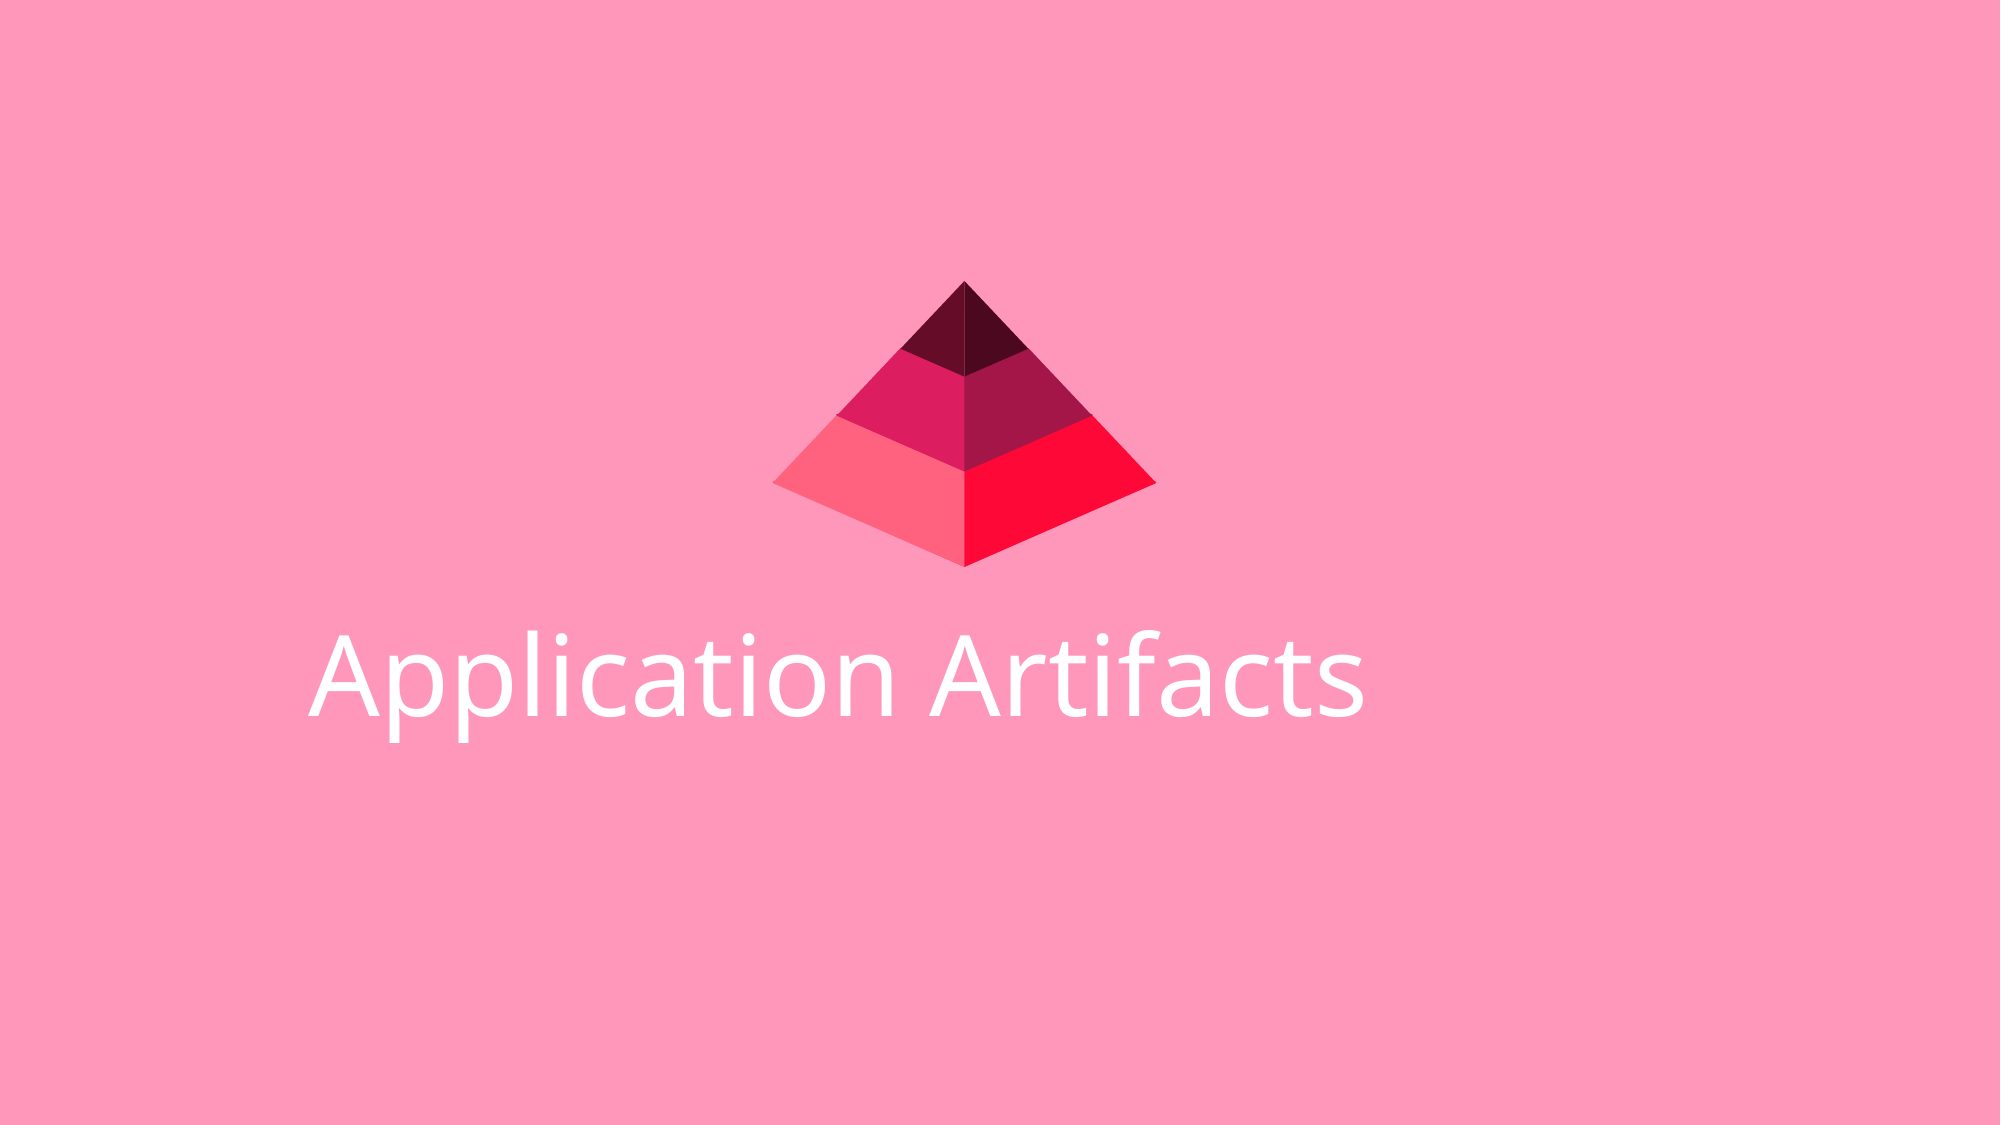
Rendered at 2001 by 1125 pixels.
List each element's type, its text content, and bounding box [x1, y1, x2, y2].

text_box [772, 280, 1157, 568]
text_box Application Artifacts [293, 622, 1700, 775]
